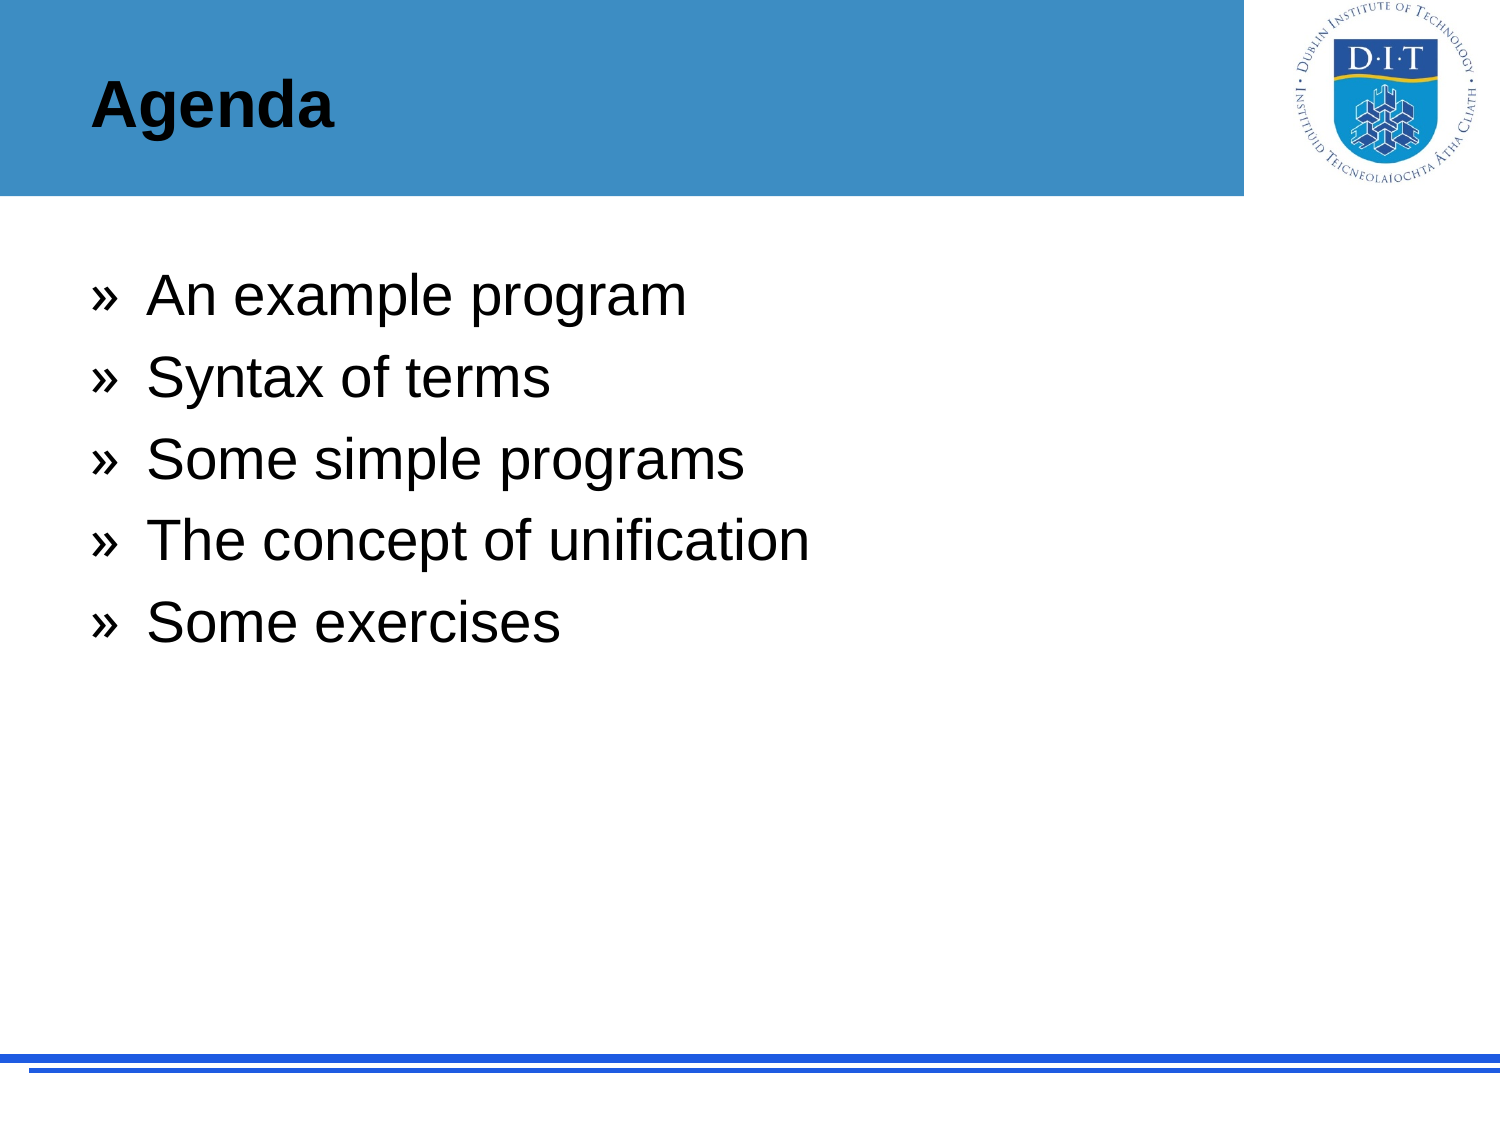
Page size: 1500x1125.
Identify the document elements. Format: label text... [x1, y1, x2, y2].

title Agenda [74, 18, 1105, 182]
picture [1293, 0, 1478, 185]
list An example program Syntax of terms Some simple programs The concept of unification Some exercises [74, 249, 1426, 1051]
